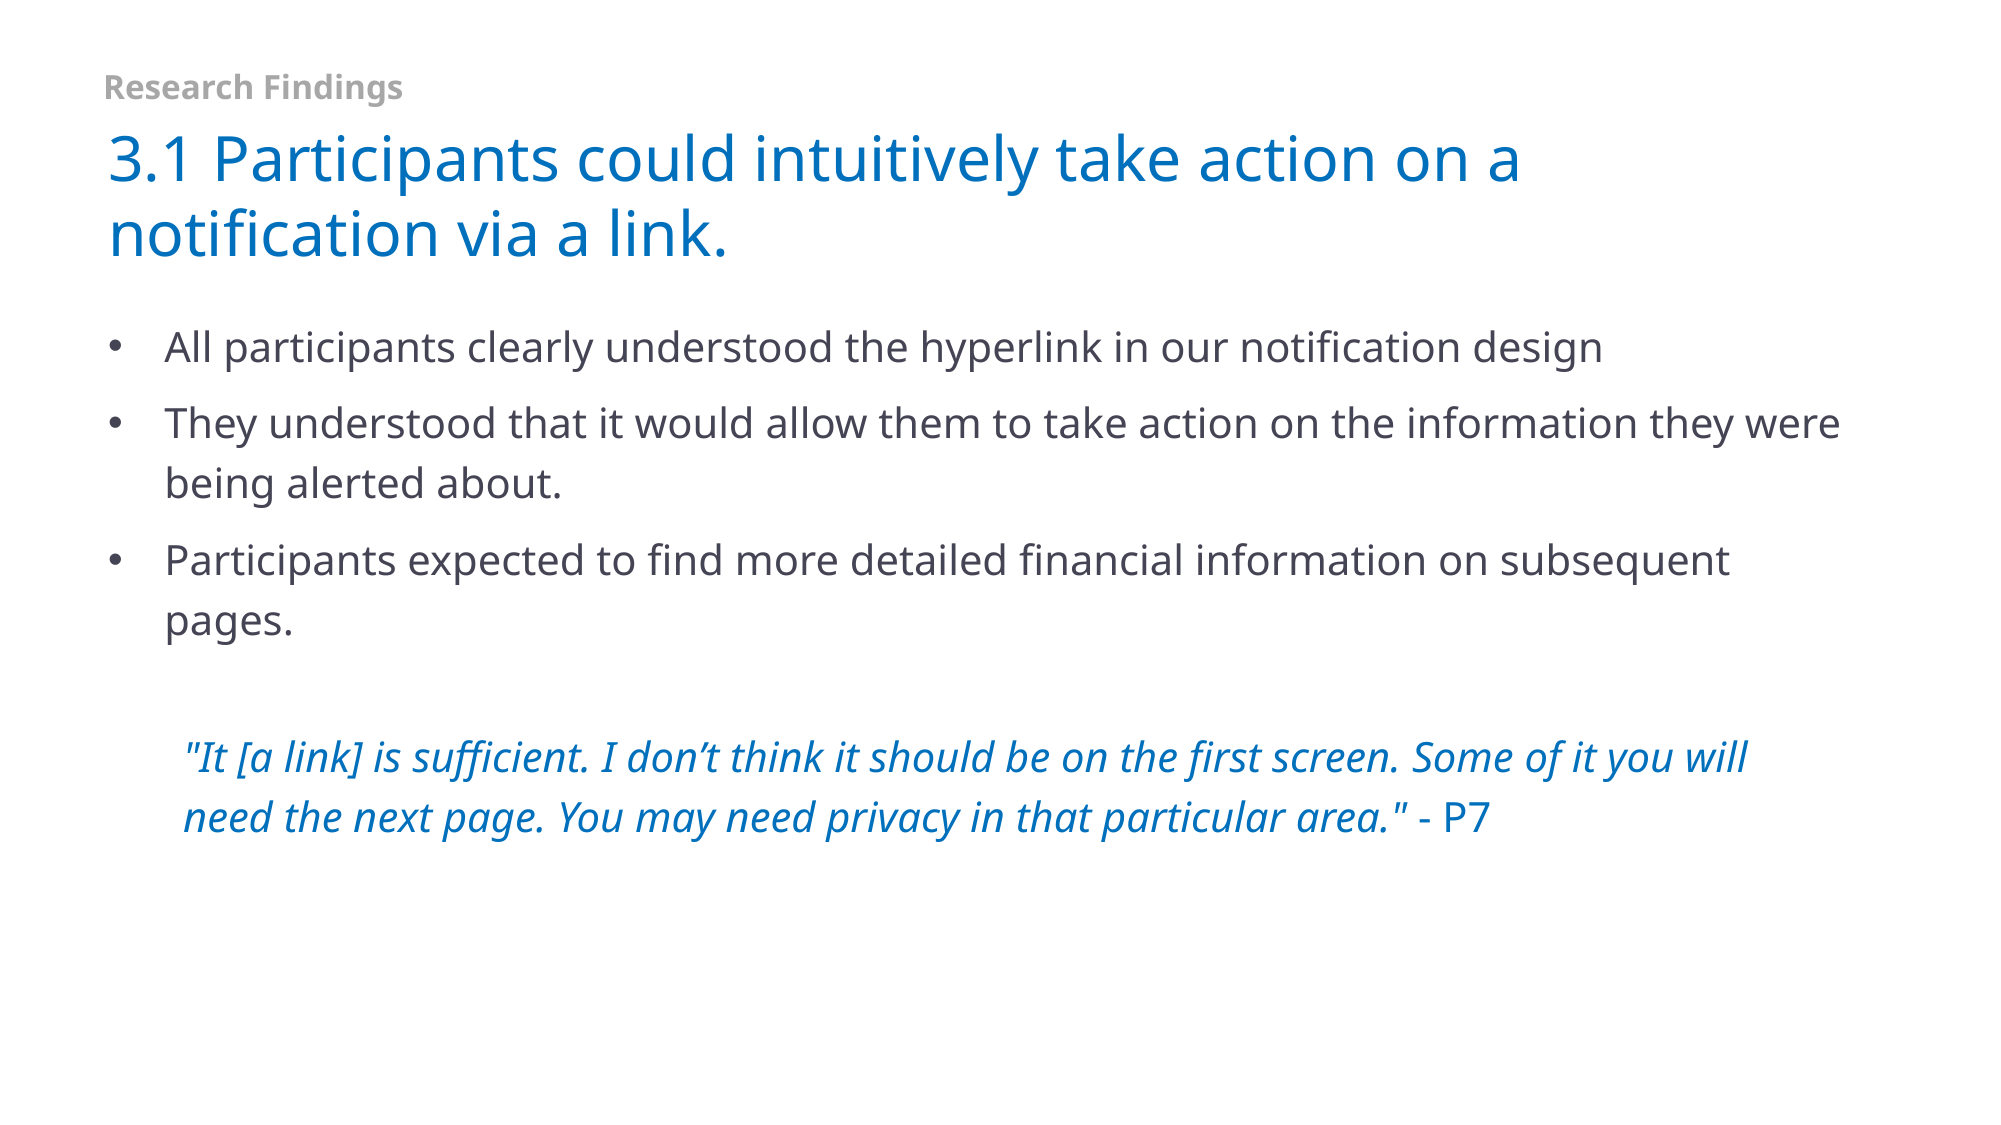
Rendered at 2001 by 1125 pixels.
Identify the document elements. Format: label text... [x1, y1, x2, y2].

list All participants clearly understood the hyperlink in our notification design They understood that it would allow them to take action on the information they were being alerted about. Participants expected to find more detailed financial information on subsequent pages. "It [a link] is sufficient. I don’t think it should be on the first screen. Some of it you will need the next page. You may need privacy in that particular area." - P7 [100, 303, 1855, 959]
title 3.1 Participants could intuitively take action on a notification via a link. [100, 111, 1750, 303]
subtitle Research Findings [95, 52, 1218, 112]
